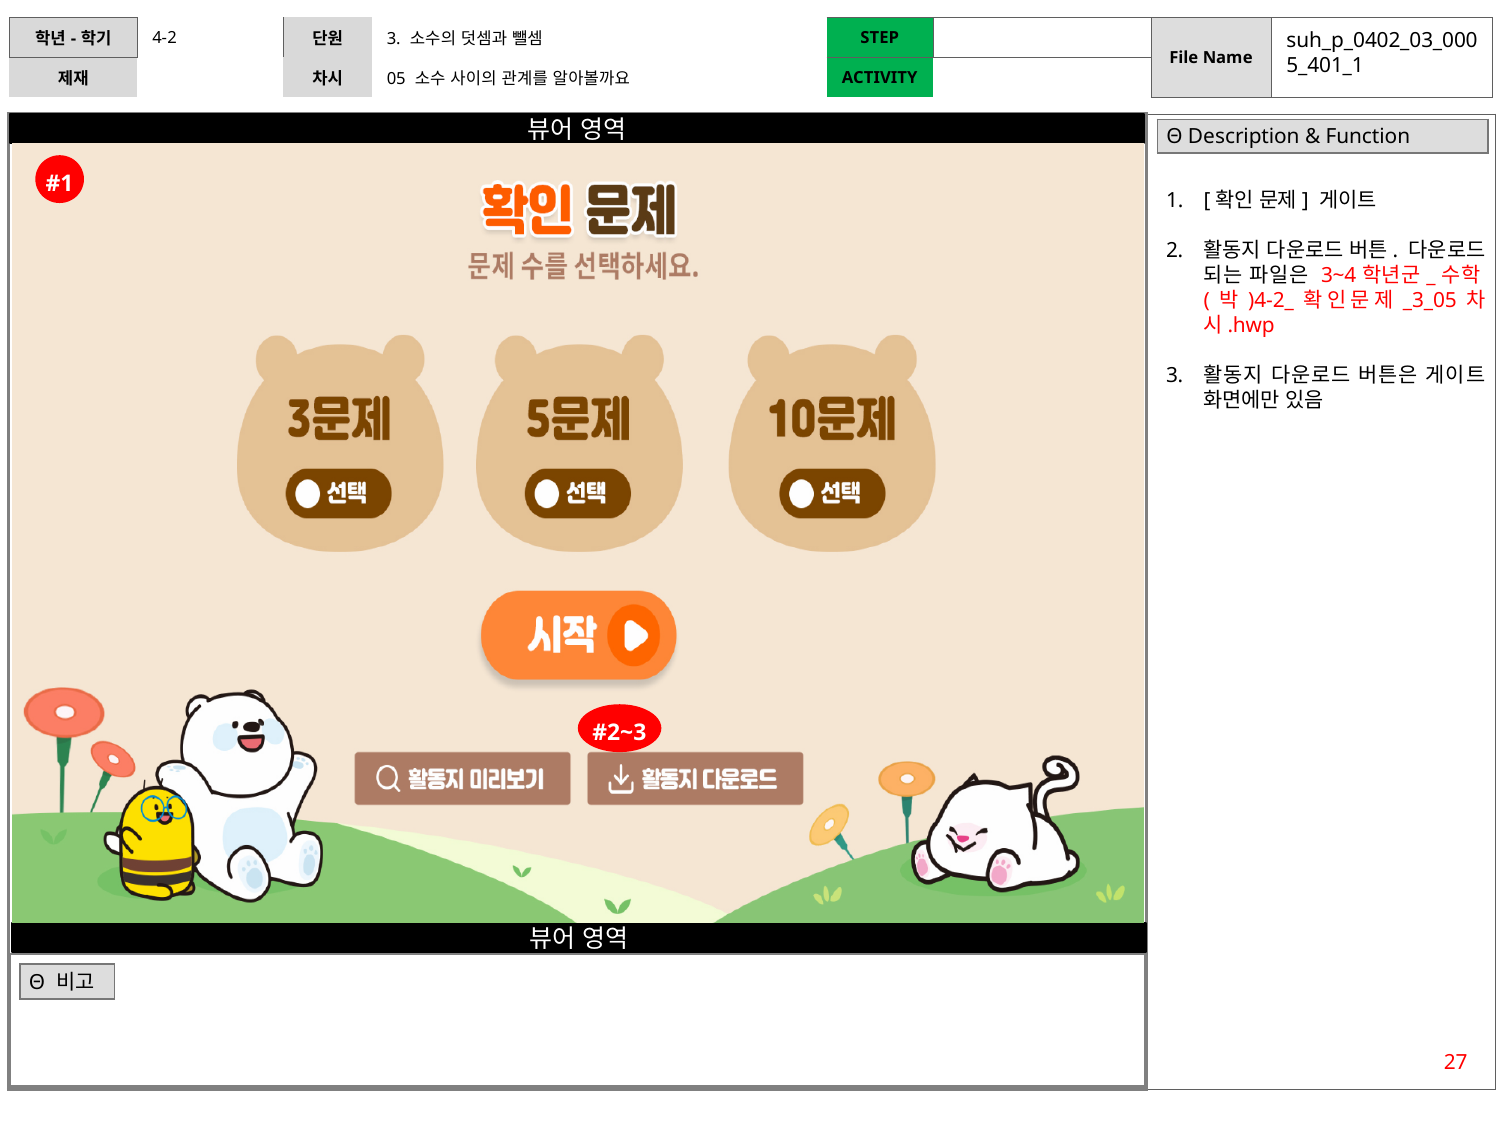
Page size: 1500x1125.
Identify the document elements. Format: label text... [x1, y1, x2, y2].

text_box [확인 문제] 게이트 활동지 다운로드 버튼. 다운로드 되는 파일은 3~4학년군_수학(박)4-2_확인문제_3_05차시.hwp 활동지 다운로드 버튼은 게이트 화면에만 있음 [1151, 179, 1500, 594]
picture [11, 142, 1144, 923]
text_box suh_p_0402_03_0005_401_1 [1271, 18, 1500, 84]
table_header Θ Description & Function [1158, 120, 1487, 152]
